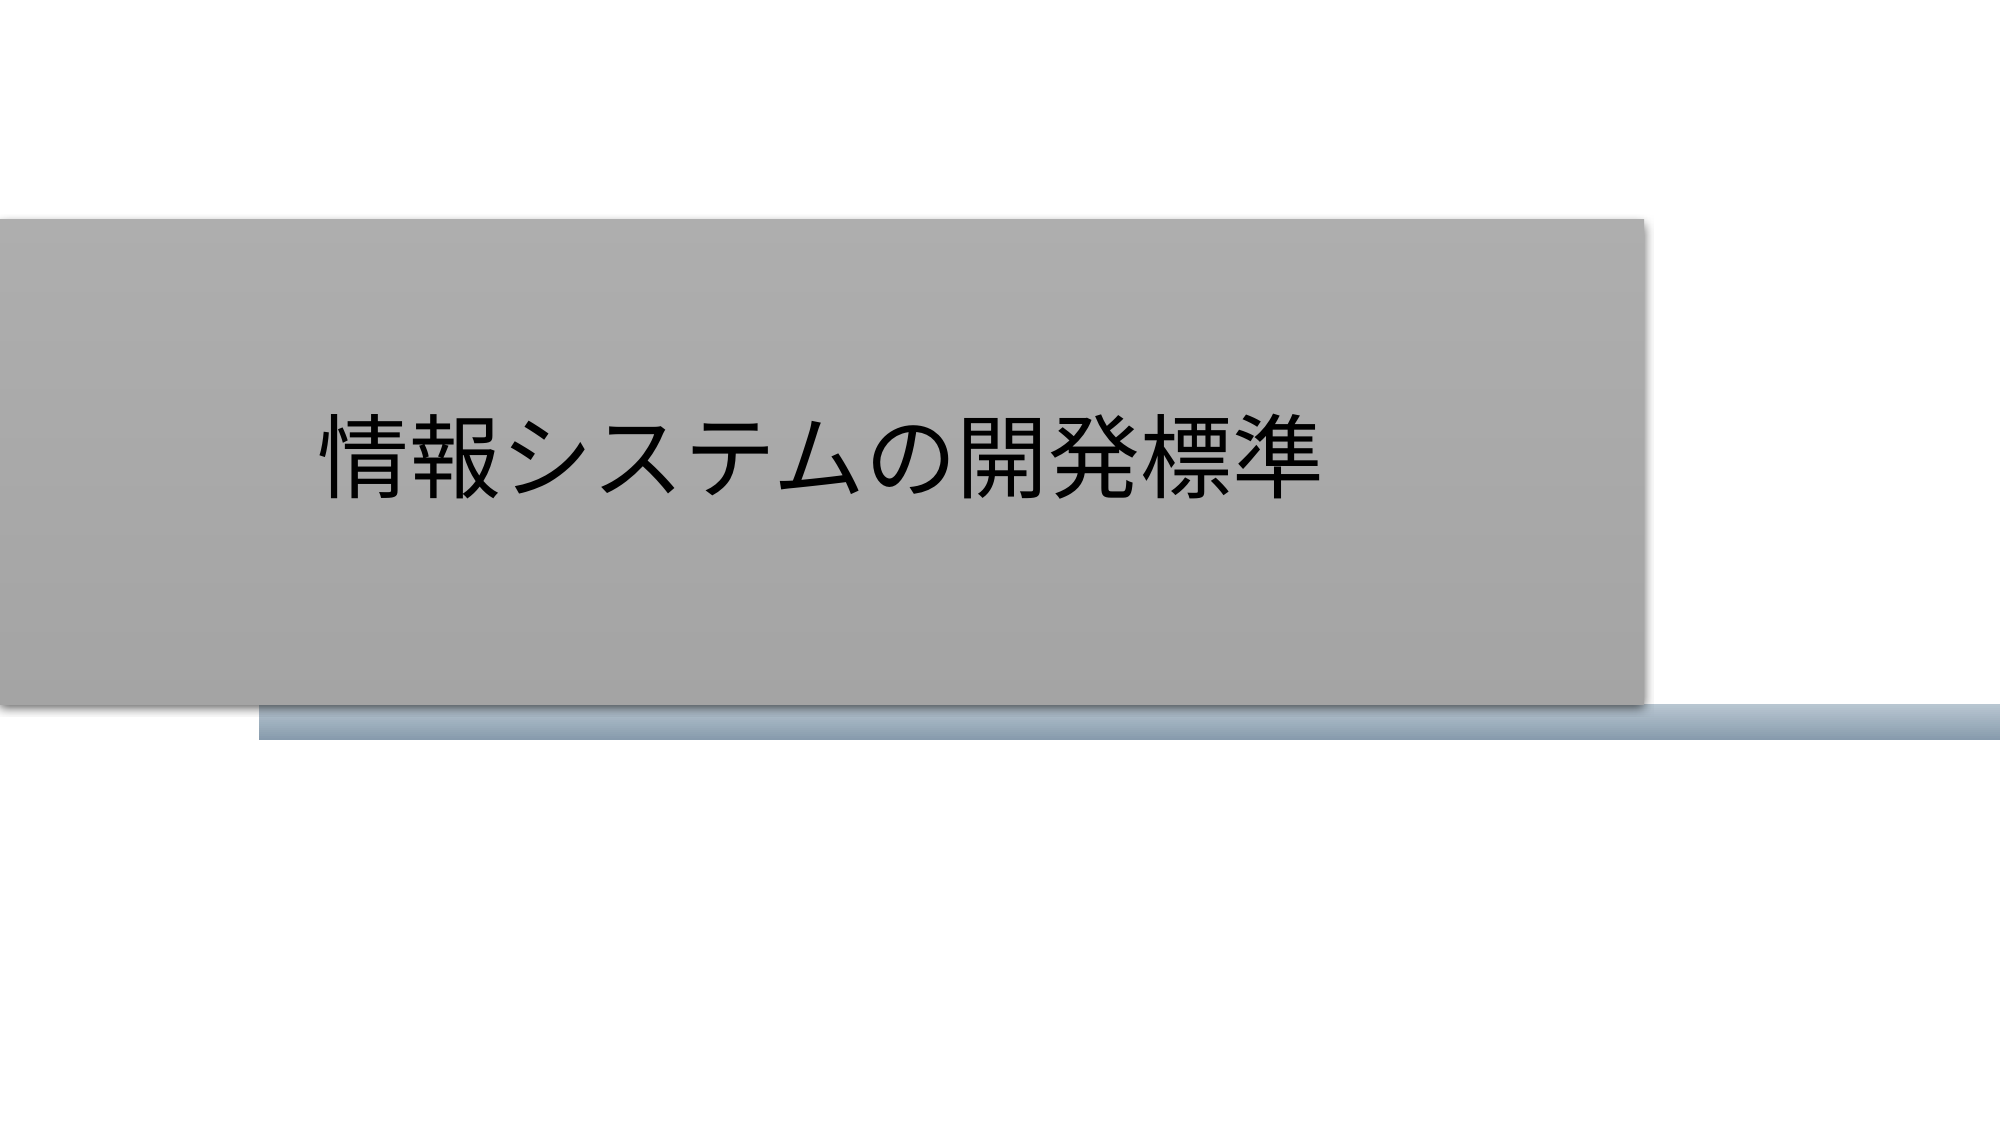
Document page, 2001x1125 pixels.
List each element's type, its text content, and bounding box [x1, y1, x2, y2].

picture [259, 704, 2000, 740]
title 情報システムの開発標準 [0, 219, 1645, 705]
